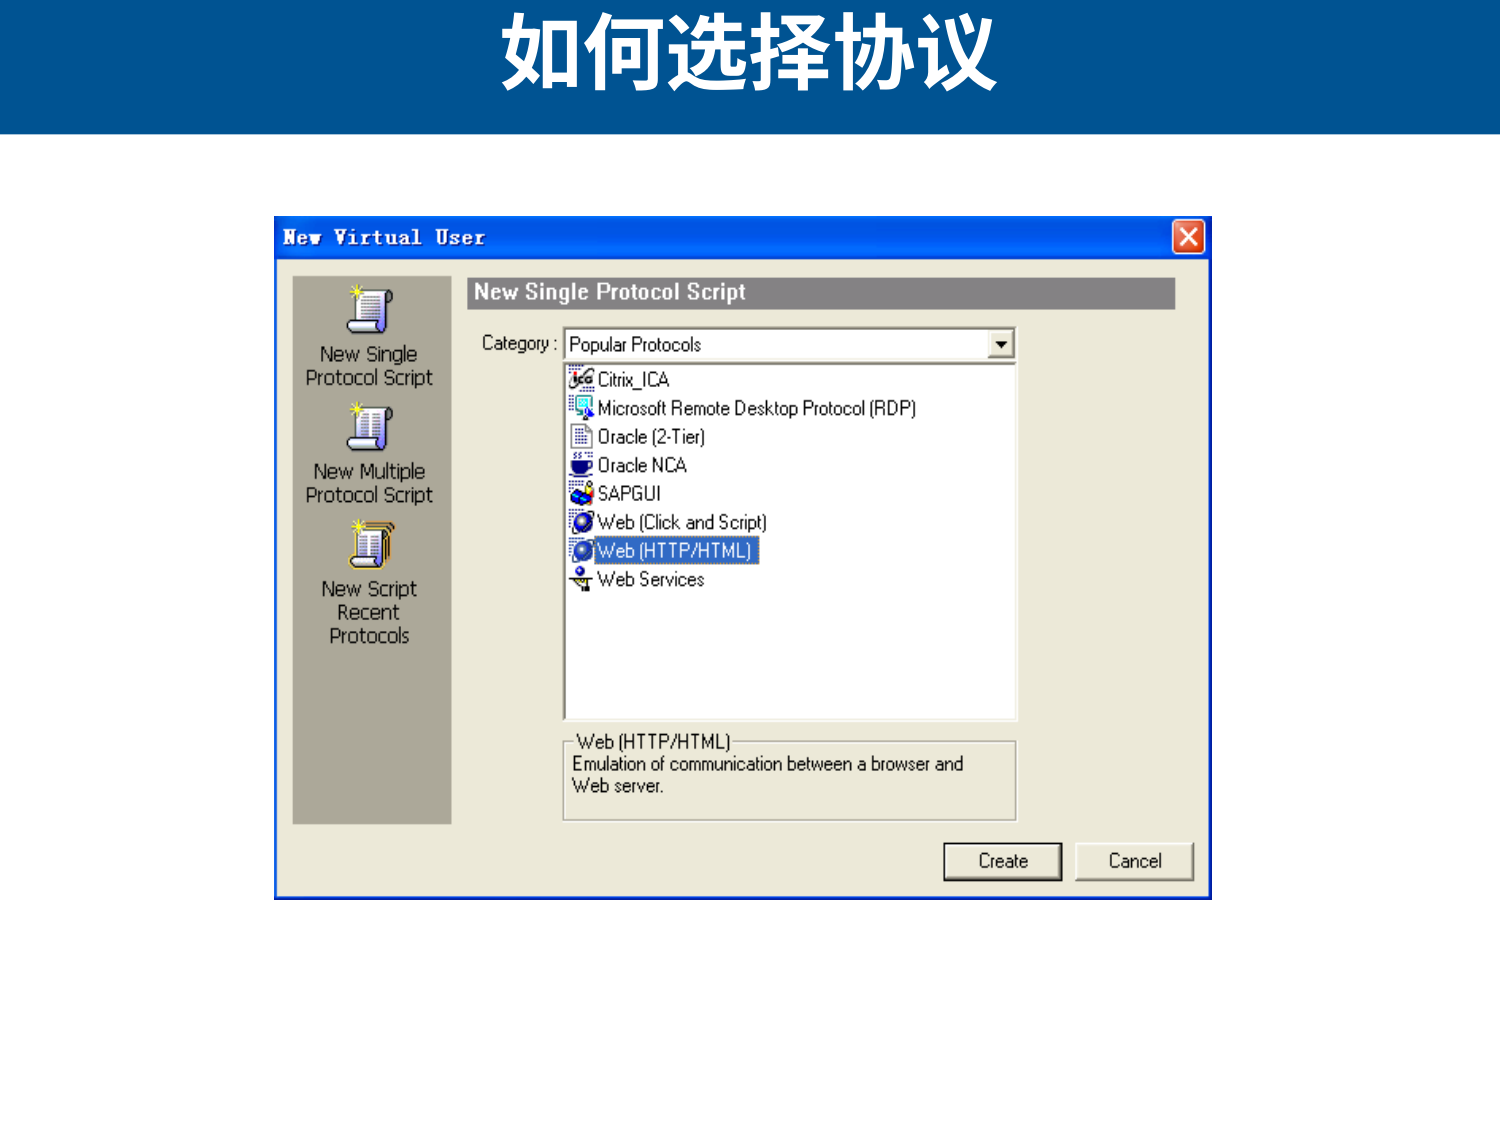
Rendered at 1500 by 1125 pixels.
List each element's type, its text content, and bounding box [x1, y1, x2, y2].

picture [274, 215, 1212, 901]
title 如何选择协议 [0, 0, 1500, 135]
